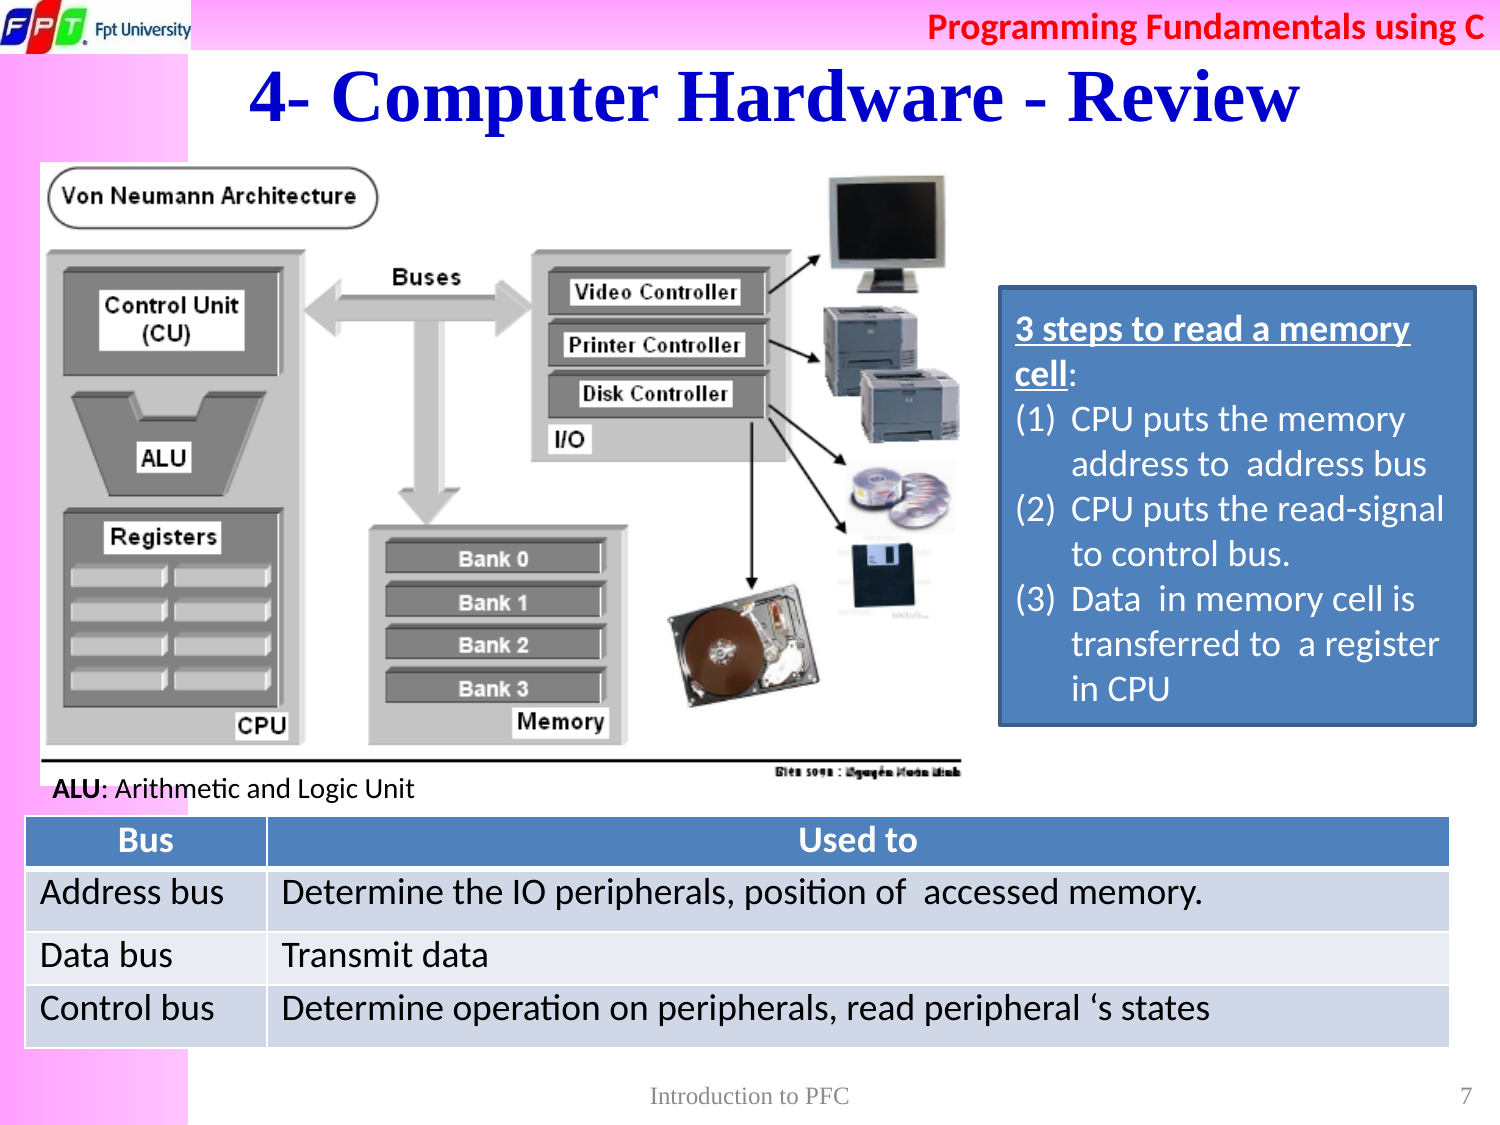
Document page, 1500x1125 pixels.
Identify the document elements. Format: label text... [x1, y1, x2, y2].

text_box ALU: Arithmetic and Logic Unit [37, 793, 450, 812]
table_cell Transmit data [268, 933, 1449, 984]
table_cell Determine operation on peripherals, read peripheral ‘s states [268, 986, 1449, 1047]
table_header Bus [26, 817, 266, 866]
table_cell Data bus [26, 933, 266, 984]
footer Introduction to PFC [512, 1074, 988, 1116]
table_cell Control bus [26, 986, 266, 1047]
picture [0, 0, 191, 54]
text_box 3 steps to read a memory cell: CPU puts the memory address to address bus CPU puts the read-signal to control bus. Data in memory cell is transferred to a register in CPU [998, 285, 1477, 727]
slide_number 7 [1137, 1074, 1488, 1116]
title 4- Computer Hardware - Review [125, 45, 1425, 138]
table_cell Determine the IO peripherals, position of accessed memory. [268, 872, 1449, 931]
table_cell Address bus [26, 872, 266, 931]
picture [40, 162, 963, 787]
table_header Used to [268, 817, 1449, 866]
